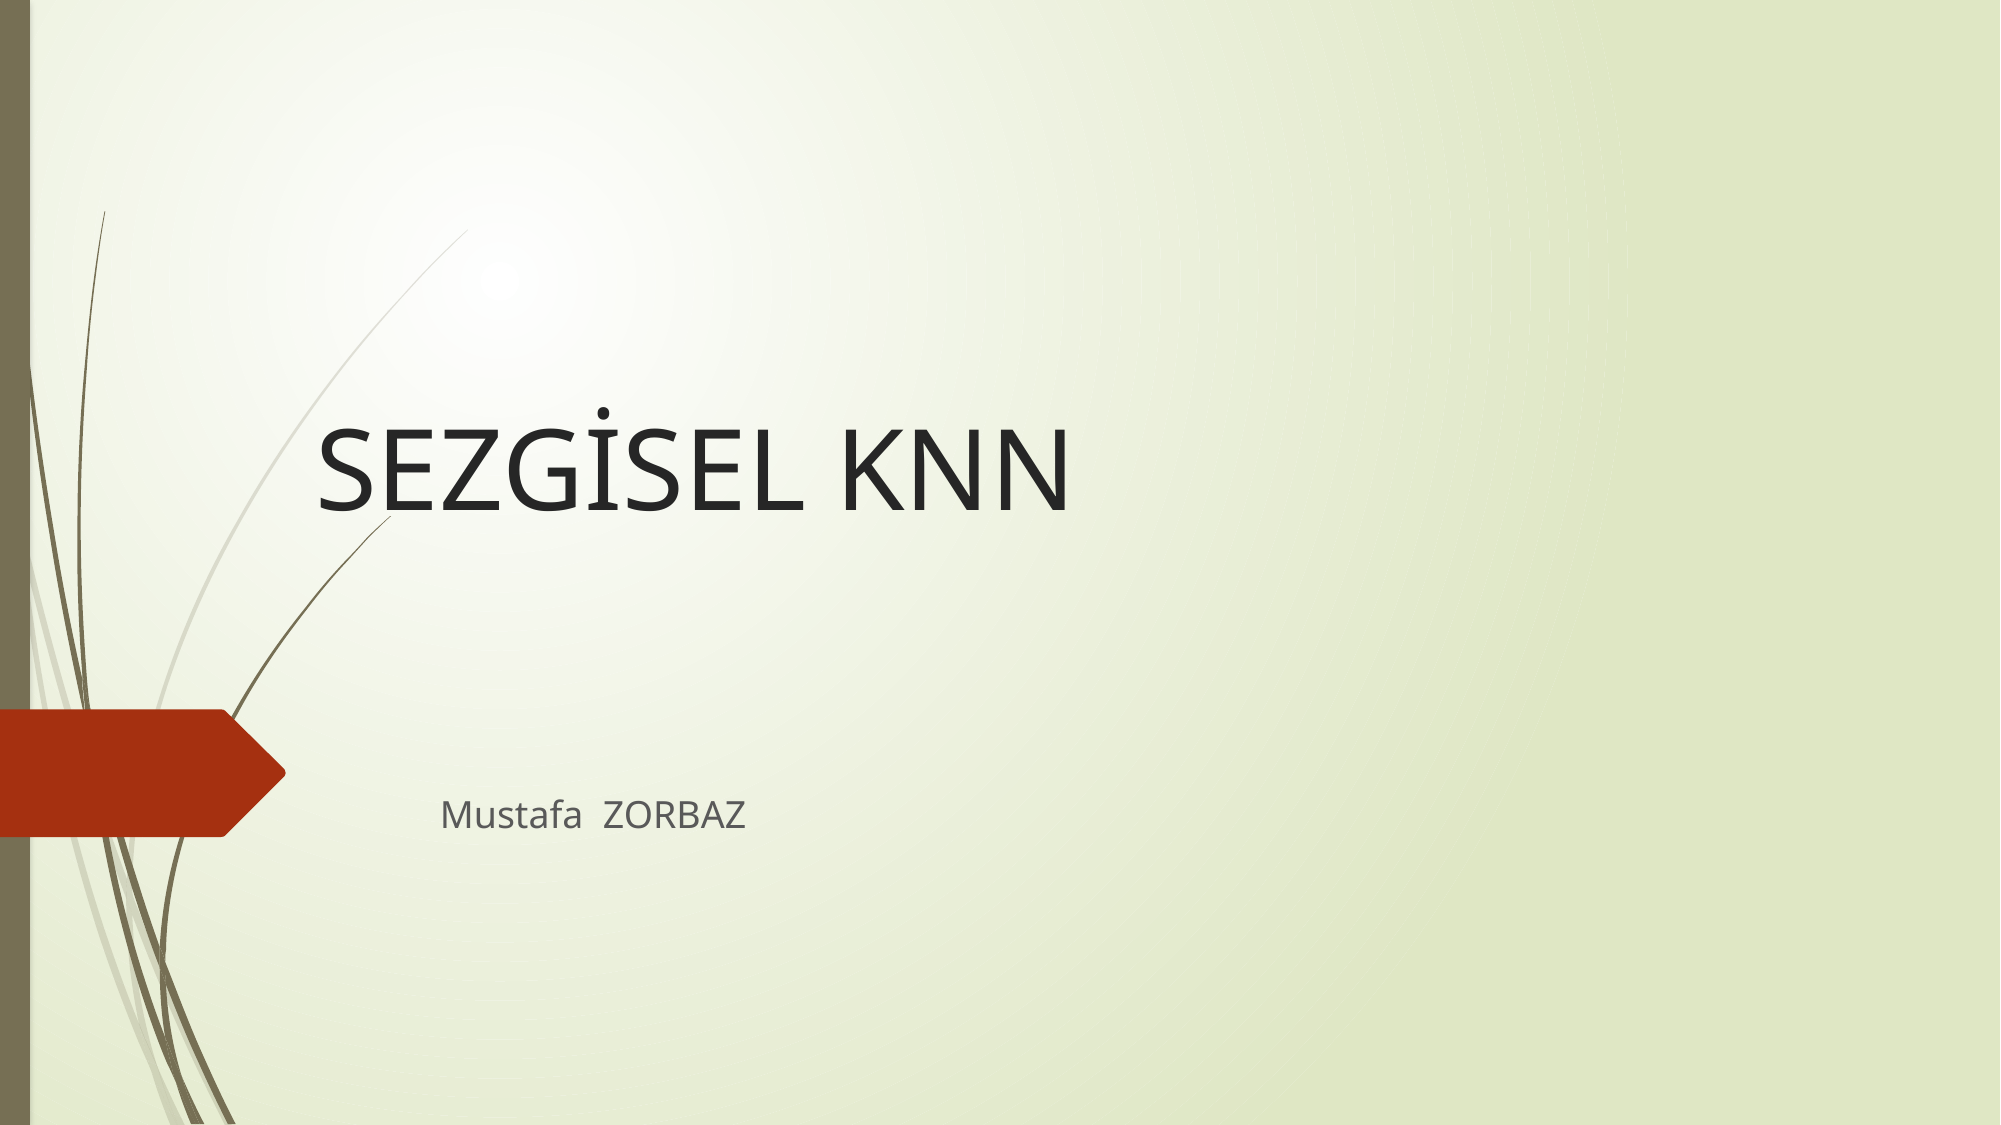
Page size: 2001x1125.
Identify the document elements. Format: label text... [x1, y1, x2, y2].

title SEZGİSEL KNN [300, 53, 1613, 541]
subtitle Mustafa ZORBAZ [424, 783, 1888, 969]
